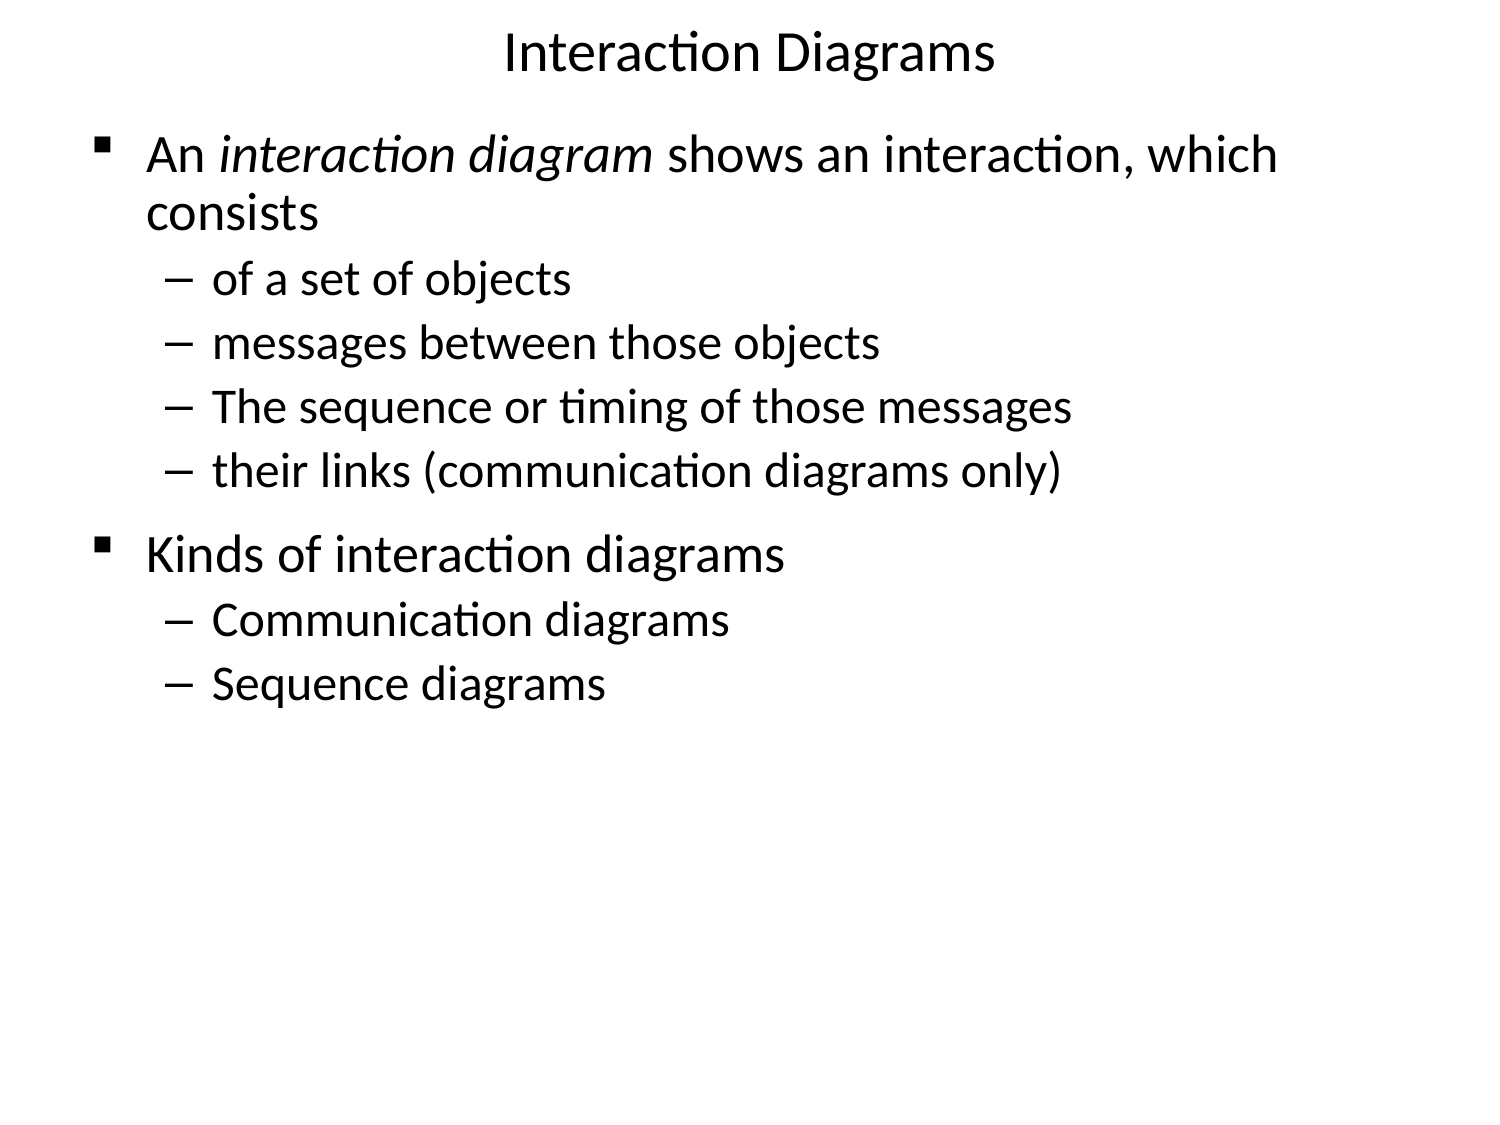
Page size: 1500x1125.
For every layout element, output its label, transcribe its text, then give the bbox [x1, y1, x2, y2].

title Interaction Diagrams [75, 3, 1425, 93]
list An interaction diagram shows an interaction, which consists of a set of objects messages between those objects The sequence or timing of those messages their links (communication diagrams only) Kinds of interaction diagrams Communication diagrams Sequence diagrams [75, 117, 1425, 1005]
